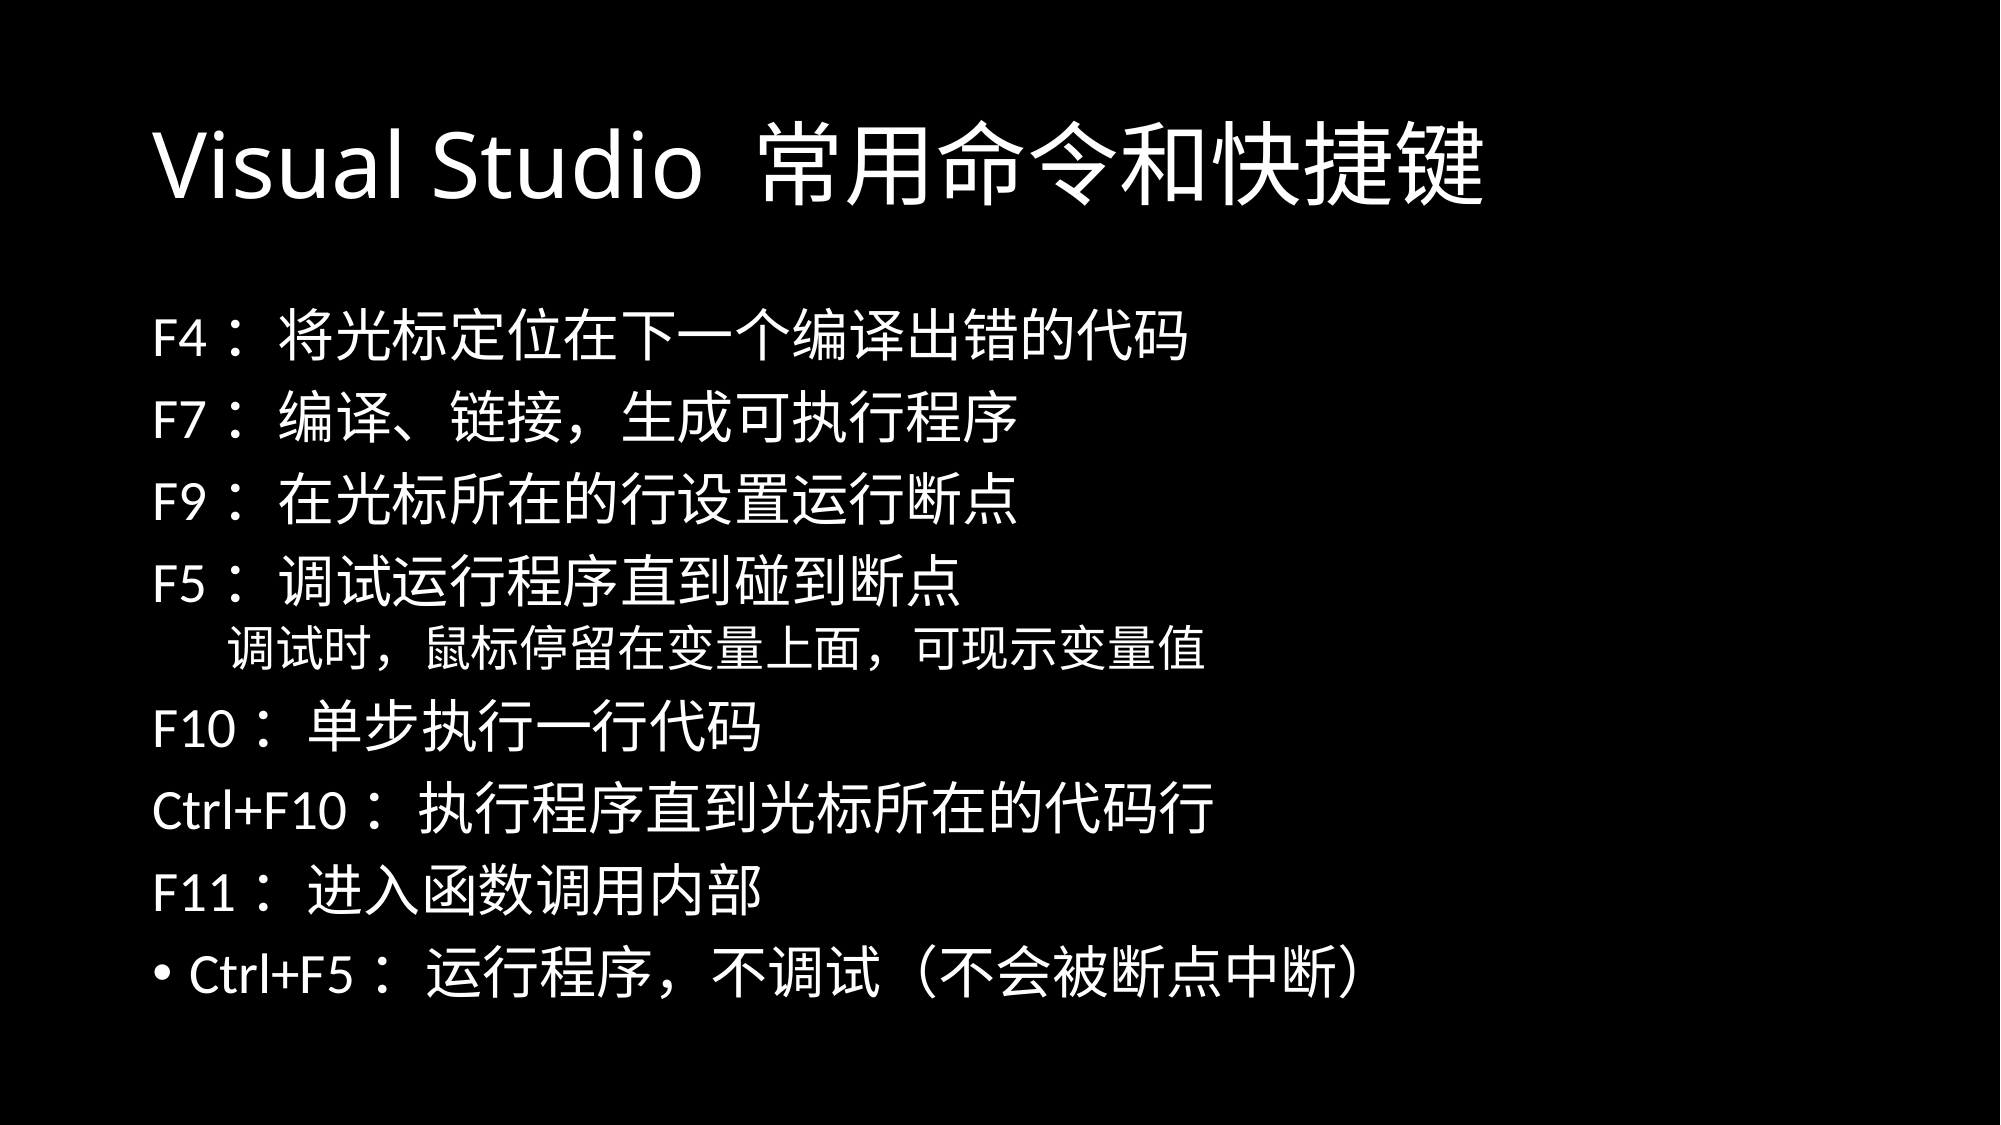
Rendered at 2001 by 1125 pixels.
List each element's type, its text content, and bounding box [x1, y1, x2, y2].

title Visual Studio 常用命令和快捷键 [137, 59, 1863, 278]
list F4：将光标定位在下一个编译出错的代码 F7：编译、链接，生成可执行程序 F9：在光标所在的行设置运行断点 F5：调试运行程序直到碰到断点 调试时，鼠标停留在变量上面，可现示变量值 F10：单步执行一行代码 Ctrl+F10：执行程序直到光标所在的代码行 F11：进入函数调用内部 Ctrl+F5：运行程序，不调试（不会被断点中断） [137, 299, 1863, 1014]
